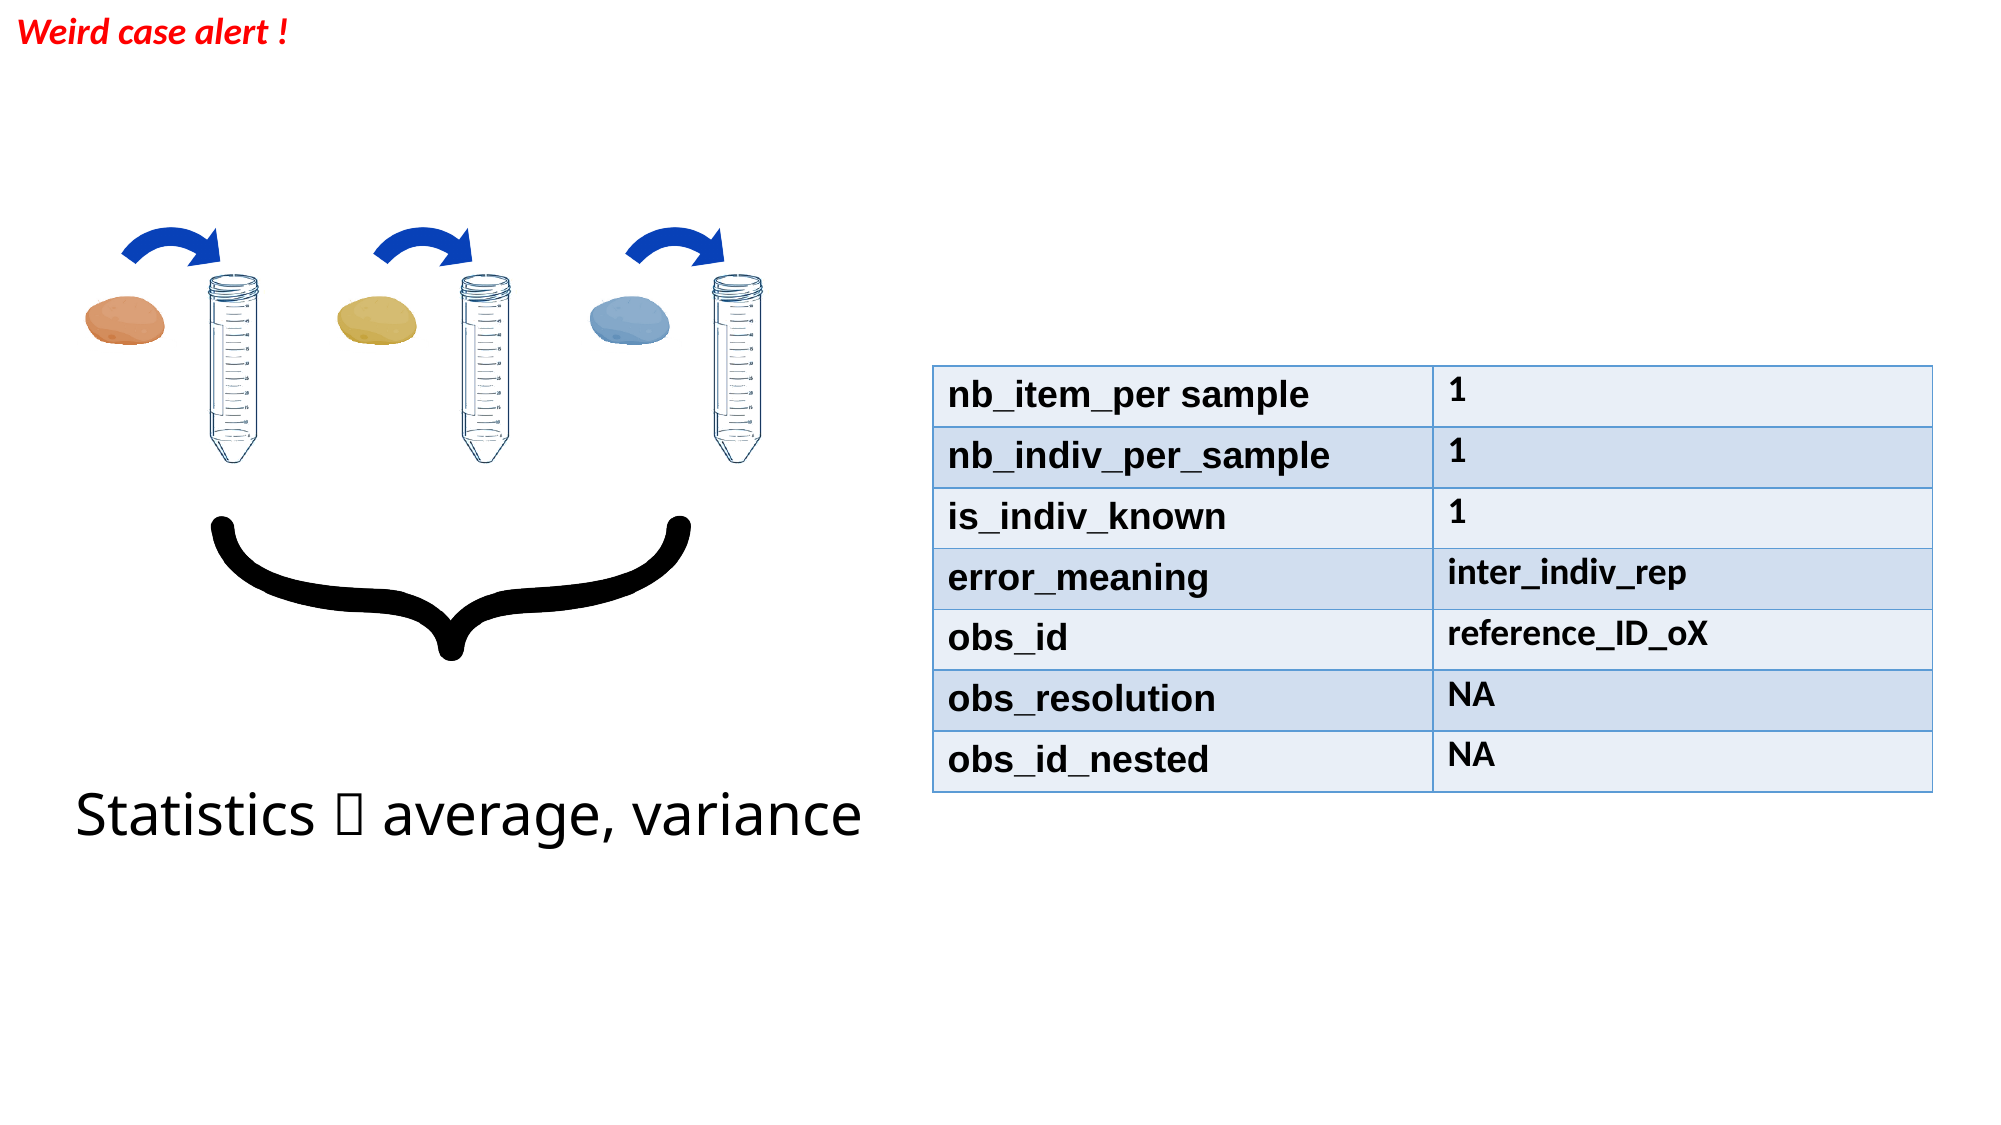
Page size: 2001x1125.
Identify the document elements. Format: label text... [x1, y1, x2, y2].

table_cell inter_indiv_rep [1434, 549, 1932, 609]
table_cell NA [1434, 732, 1932, 791]
table_cell obs_id [934, 610, 1432, 669]
table_cell error_meaning [934, 549, 1432, 609]
table_cell obs_id_nested [934, 732, 1432, 791]
text_box Statistics  average, variance [60, 769, 879, 855]
table_cell is_indiv_known [934, 489, 1432, 548]
text_box Weird case alert ! [1, 0, 305, 60]
table_cell obs_resolution [934, 671, 1432, 730]
table_cell 1 [1434, 428, 1932, 487]
table_header 1 [1434, 367, 1932, 426]
table_header nb_item_per sample [934, 367, 1432, 426]
picture [77, 172, 871, 464]
table_cell nb_indiv_per_sample [934, 428, 1432, 487]
picture [165, 500, 764, 685]
table_cell NA [1434, 671, 1932, 730]
table_cell 1 [1434, 489, 1932, 548]
table_cell reference_ID_oX [1434, 610, 1932, 669]
